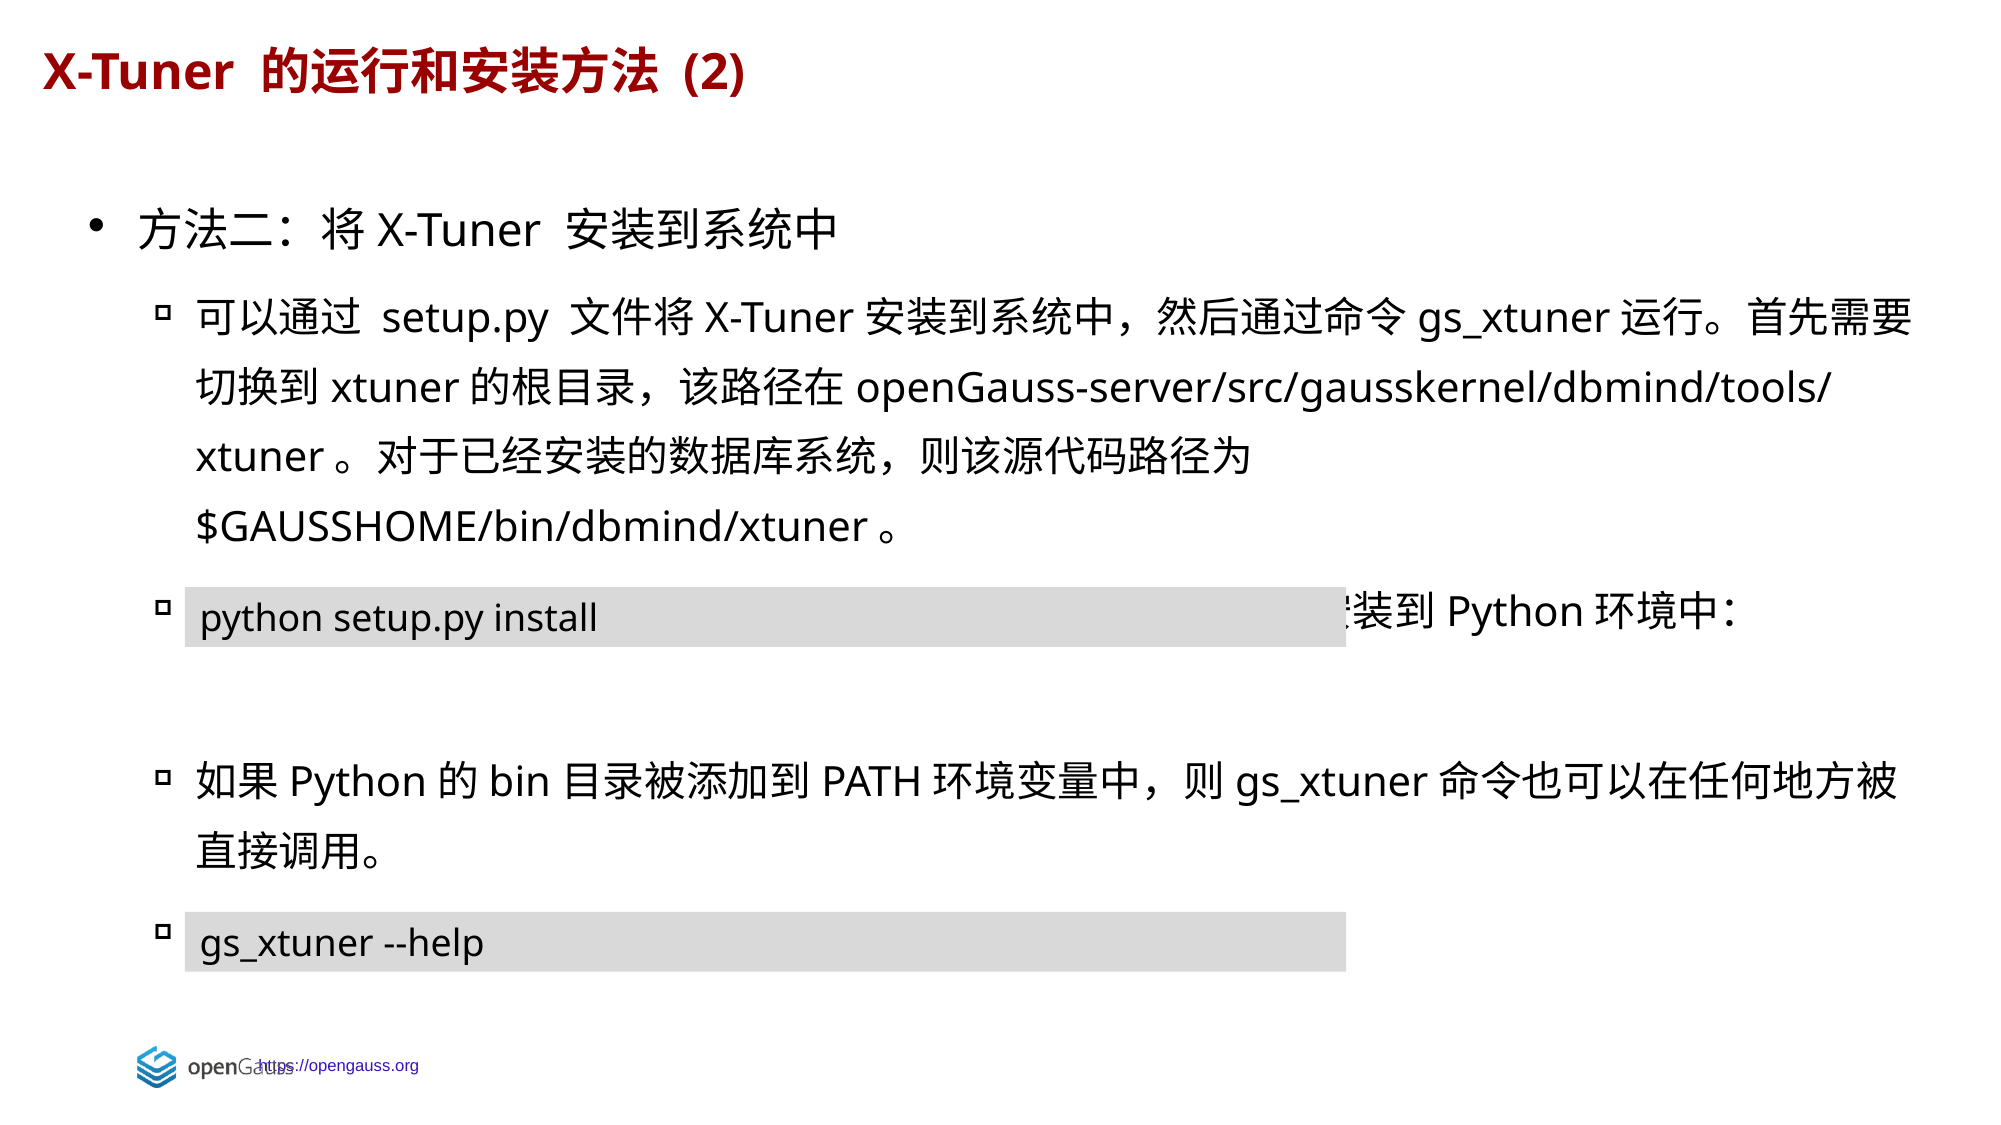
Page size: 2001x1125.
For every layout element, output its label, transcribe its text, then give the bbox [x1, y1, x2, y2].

text_box 方法二：将X-Tuner 安装到系统中 可以通过 setup.py 文件将X-Tuner安装到系统中，然后通过命令gs_xtuner运行。首先需要切换到xtuner的根目录，该路径在openGauss-server/src/gausskernel/dbmind/tools/xtuner。对于已经安装的数据库系统，则该源代码路径为 $GAUSSHOME/bin/dbmind/xtuner。 执行下述命令，Python 会通过自身的setuptools 将本工具安装到Python环境中： 如果Python的bin目录被添加到PATH环境变量中，则gs_xtuner命令也可以在任何地方被直接调用。 以获取帮助信息为例，执行下述命令： [74, 171, 1928, 973]
picture [137, 1046, 293, 1088]
text_box python setup.py install [184, 587, 1347, 647]
subtitle X-Tuner 的运行和安装方法 (2) [43, 46, 1806, 118]
text_box gs_xtuner --help [184, 911, 1347, 972]
picture [38, 28, 165, 140]
